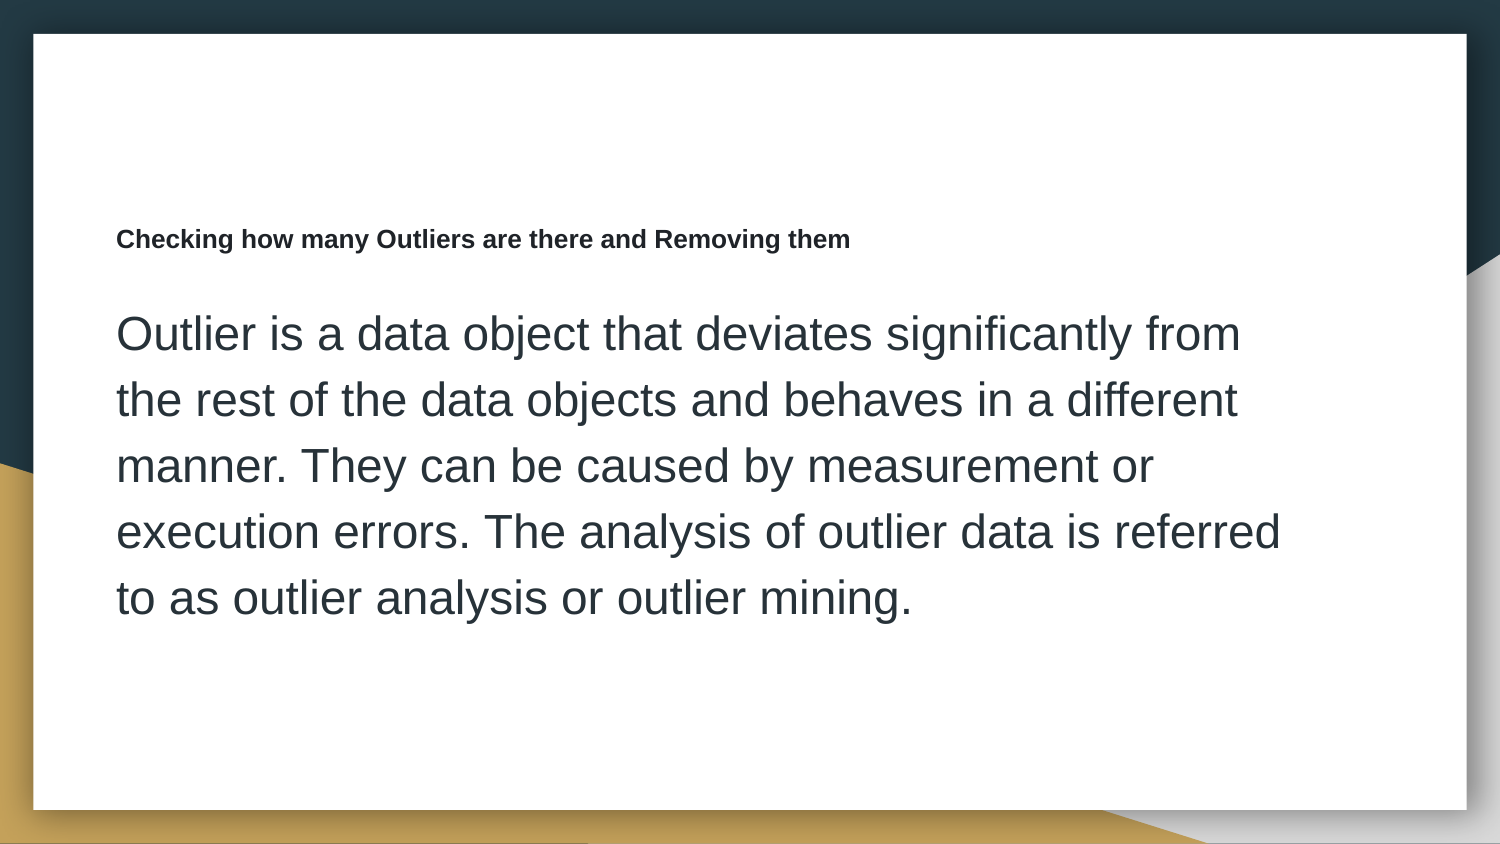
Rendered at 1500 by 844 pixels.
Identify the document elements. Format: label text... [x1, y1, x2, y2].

list Outlier is a data object that deviates significantly from the rest of the data objects and behaves in a different manner. They can be caused by measurement or execution errors. The analysis of outlier data is referred to as outlier analysis or outlier mining. [100, 279, 1333, 645]
title Checking how many Outliers are there and Removing them [100, 202, 1333, 269]
